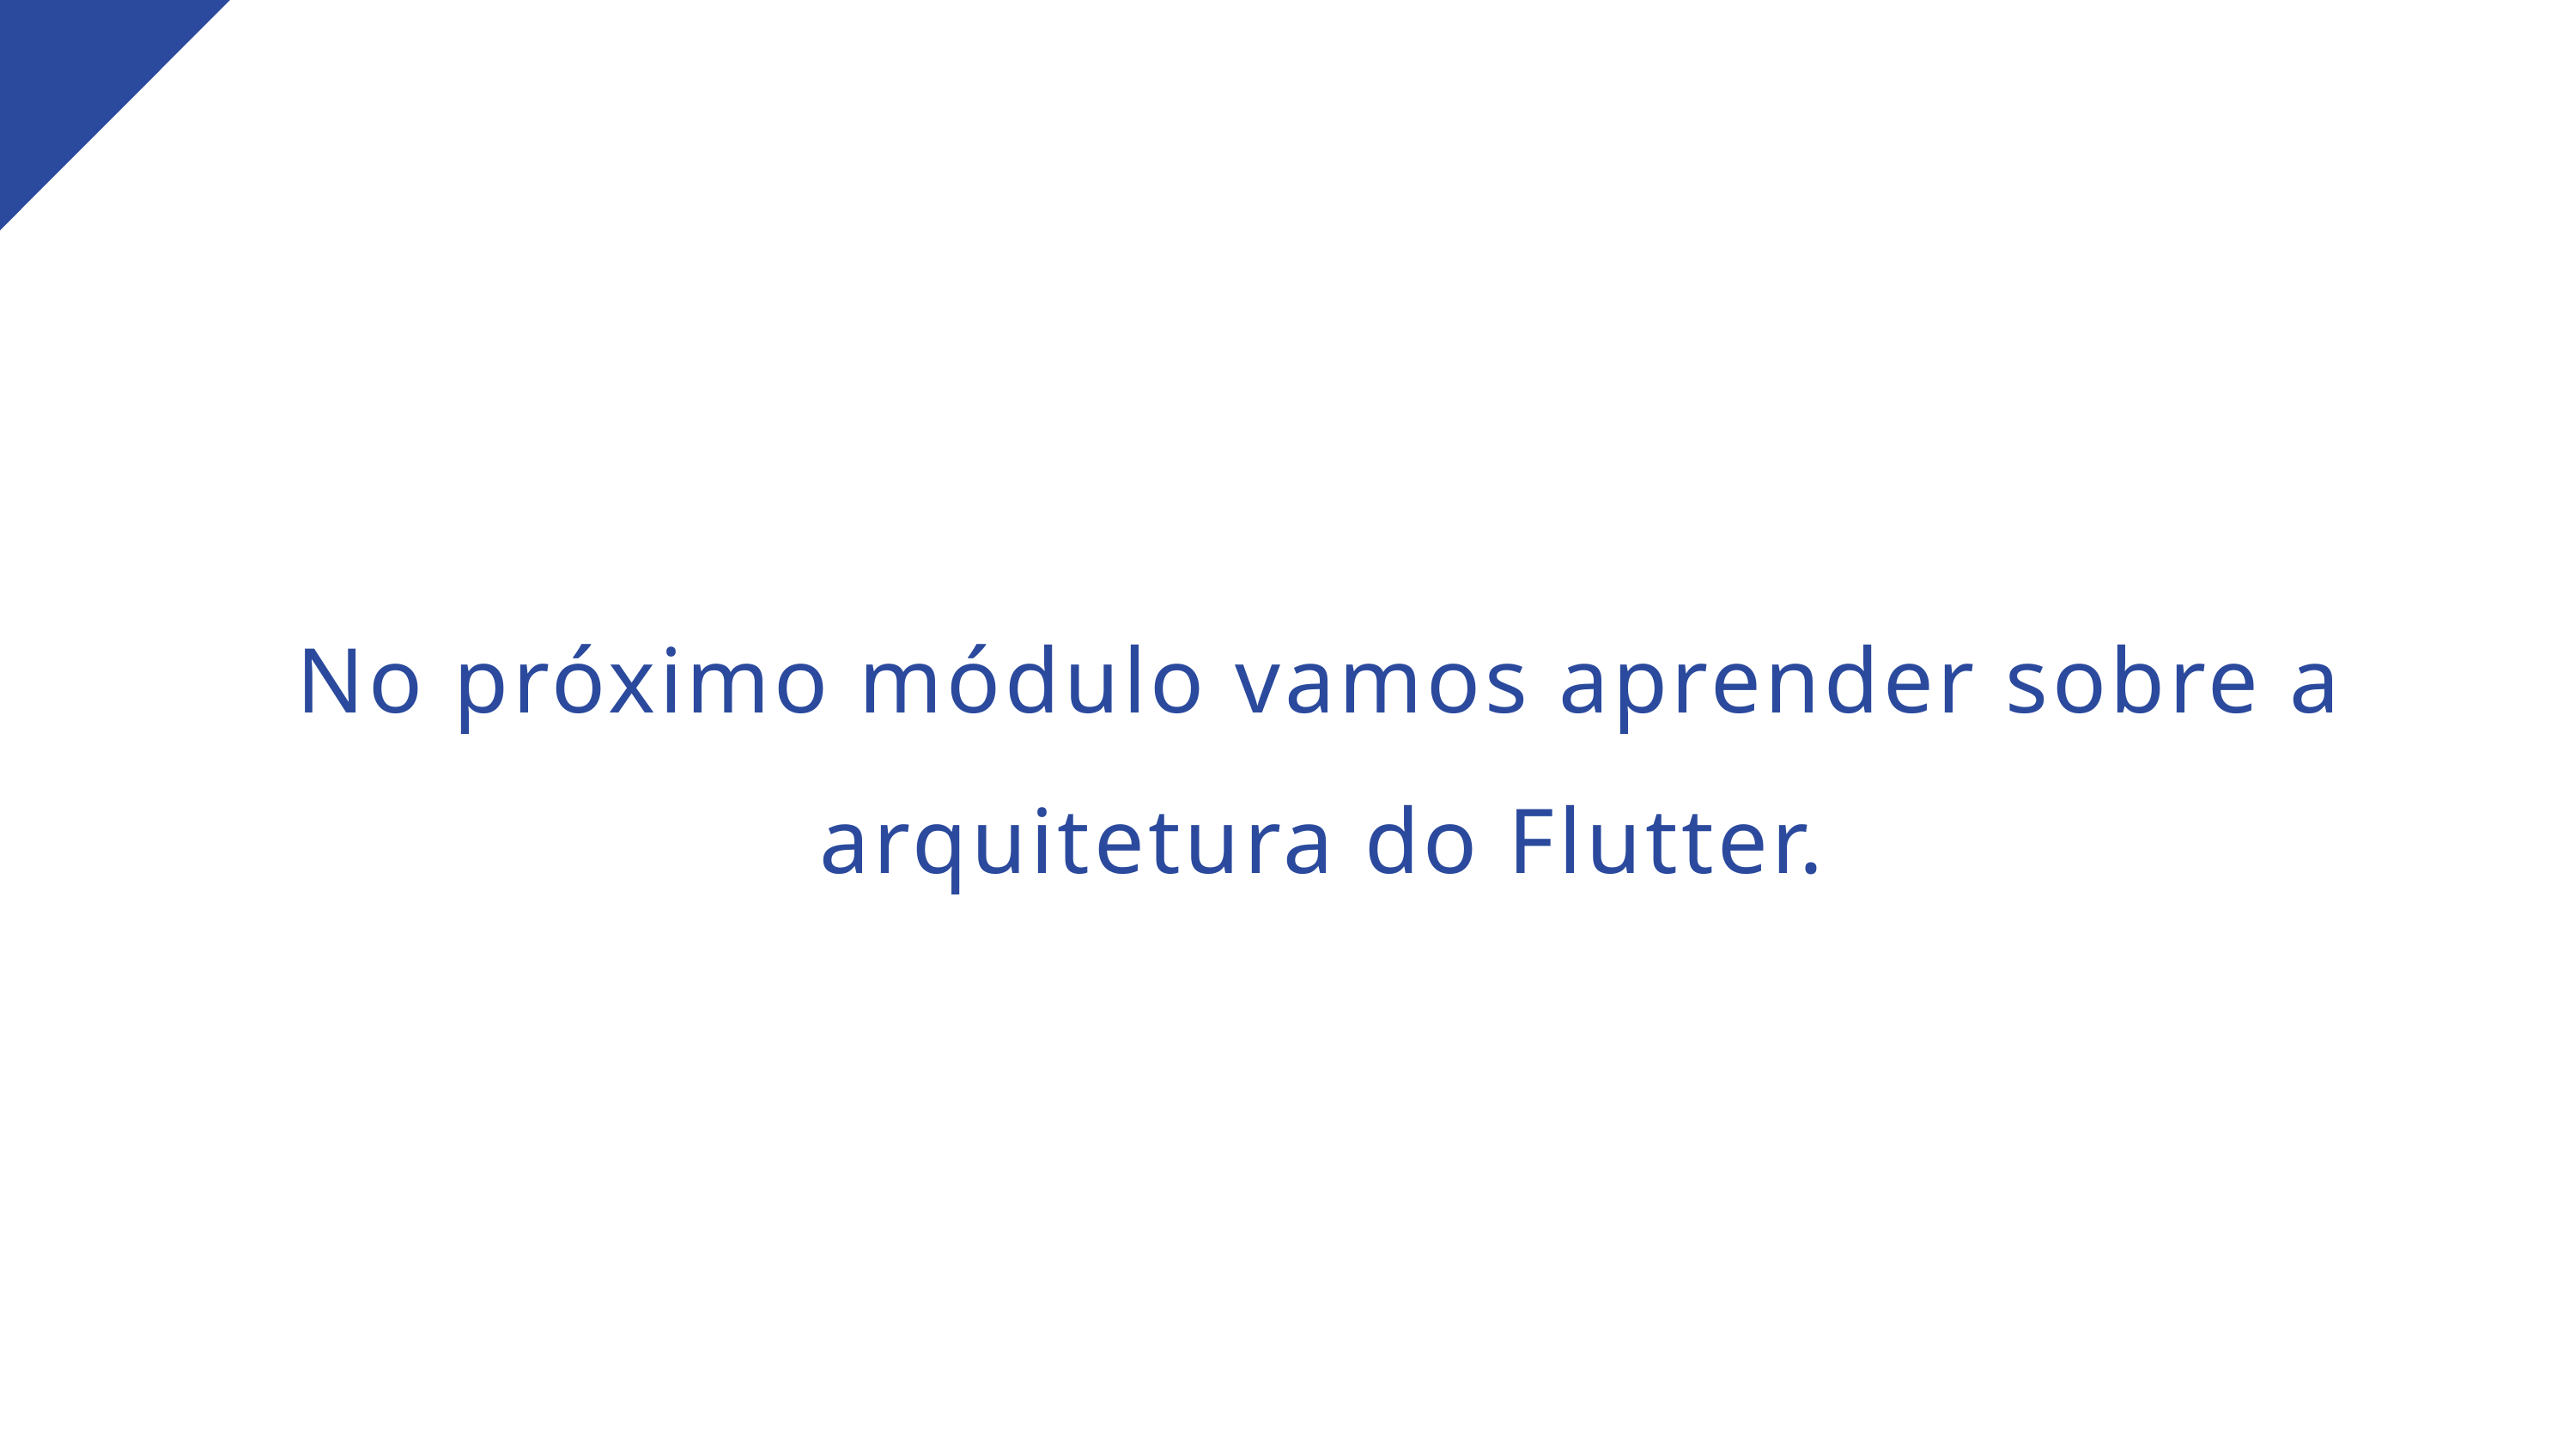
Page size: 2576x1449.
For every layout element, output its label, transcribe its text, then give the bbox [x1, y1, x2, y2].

text_box No próximo módulo vamos aprender sobre a arquitetura do Flutter. [216, 569, 2360, 892]
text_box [0, 0, 231, 231]
